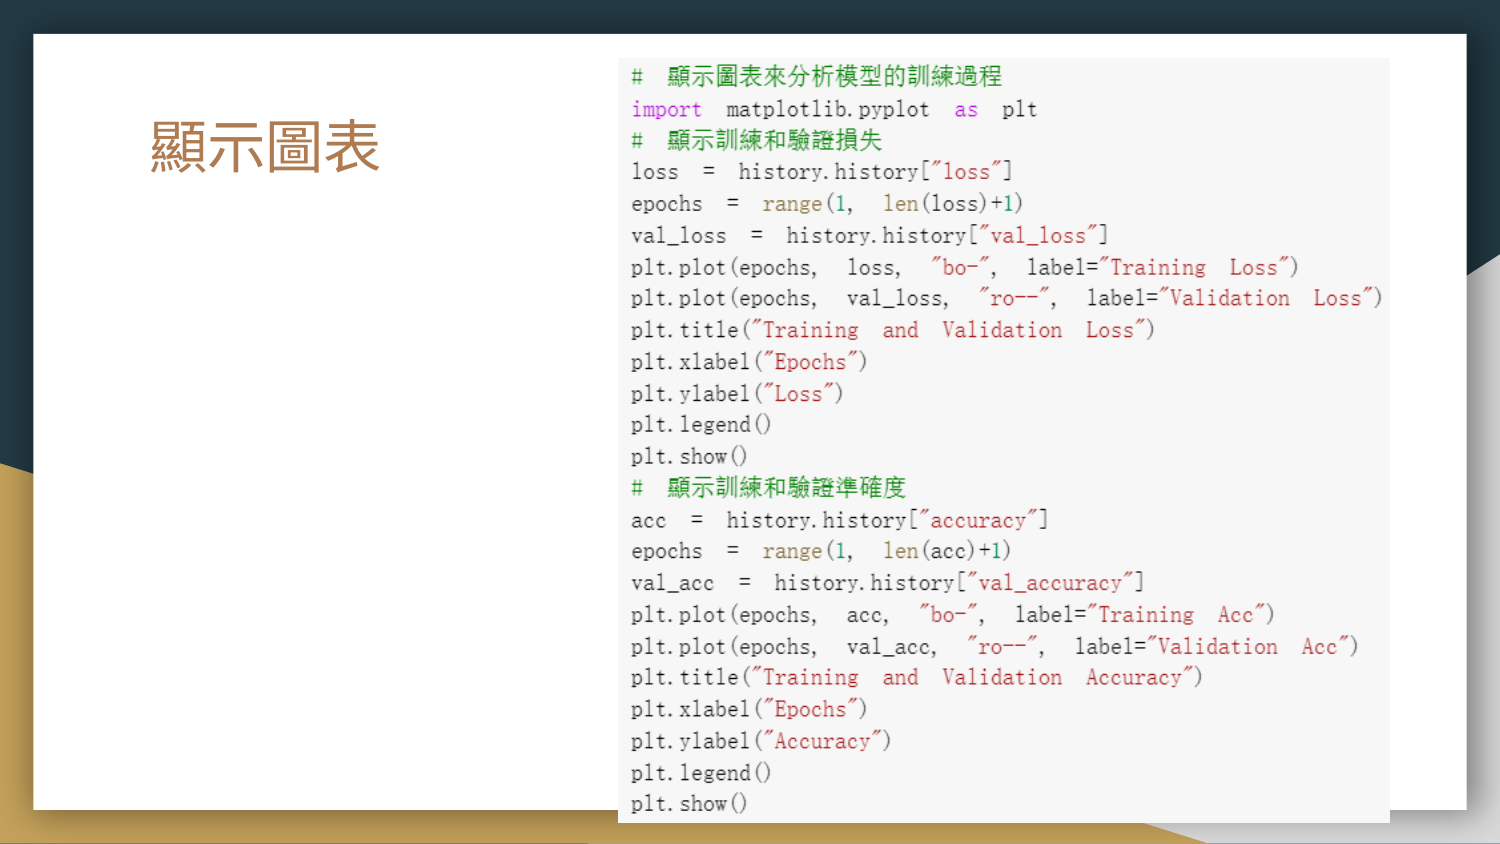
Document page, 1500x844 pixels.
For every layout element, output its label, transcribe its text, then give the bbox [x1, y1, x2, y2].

title 顯示圖表 [134, 94, 613, 183]
picture [618, 57, 1391, 824]
